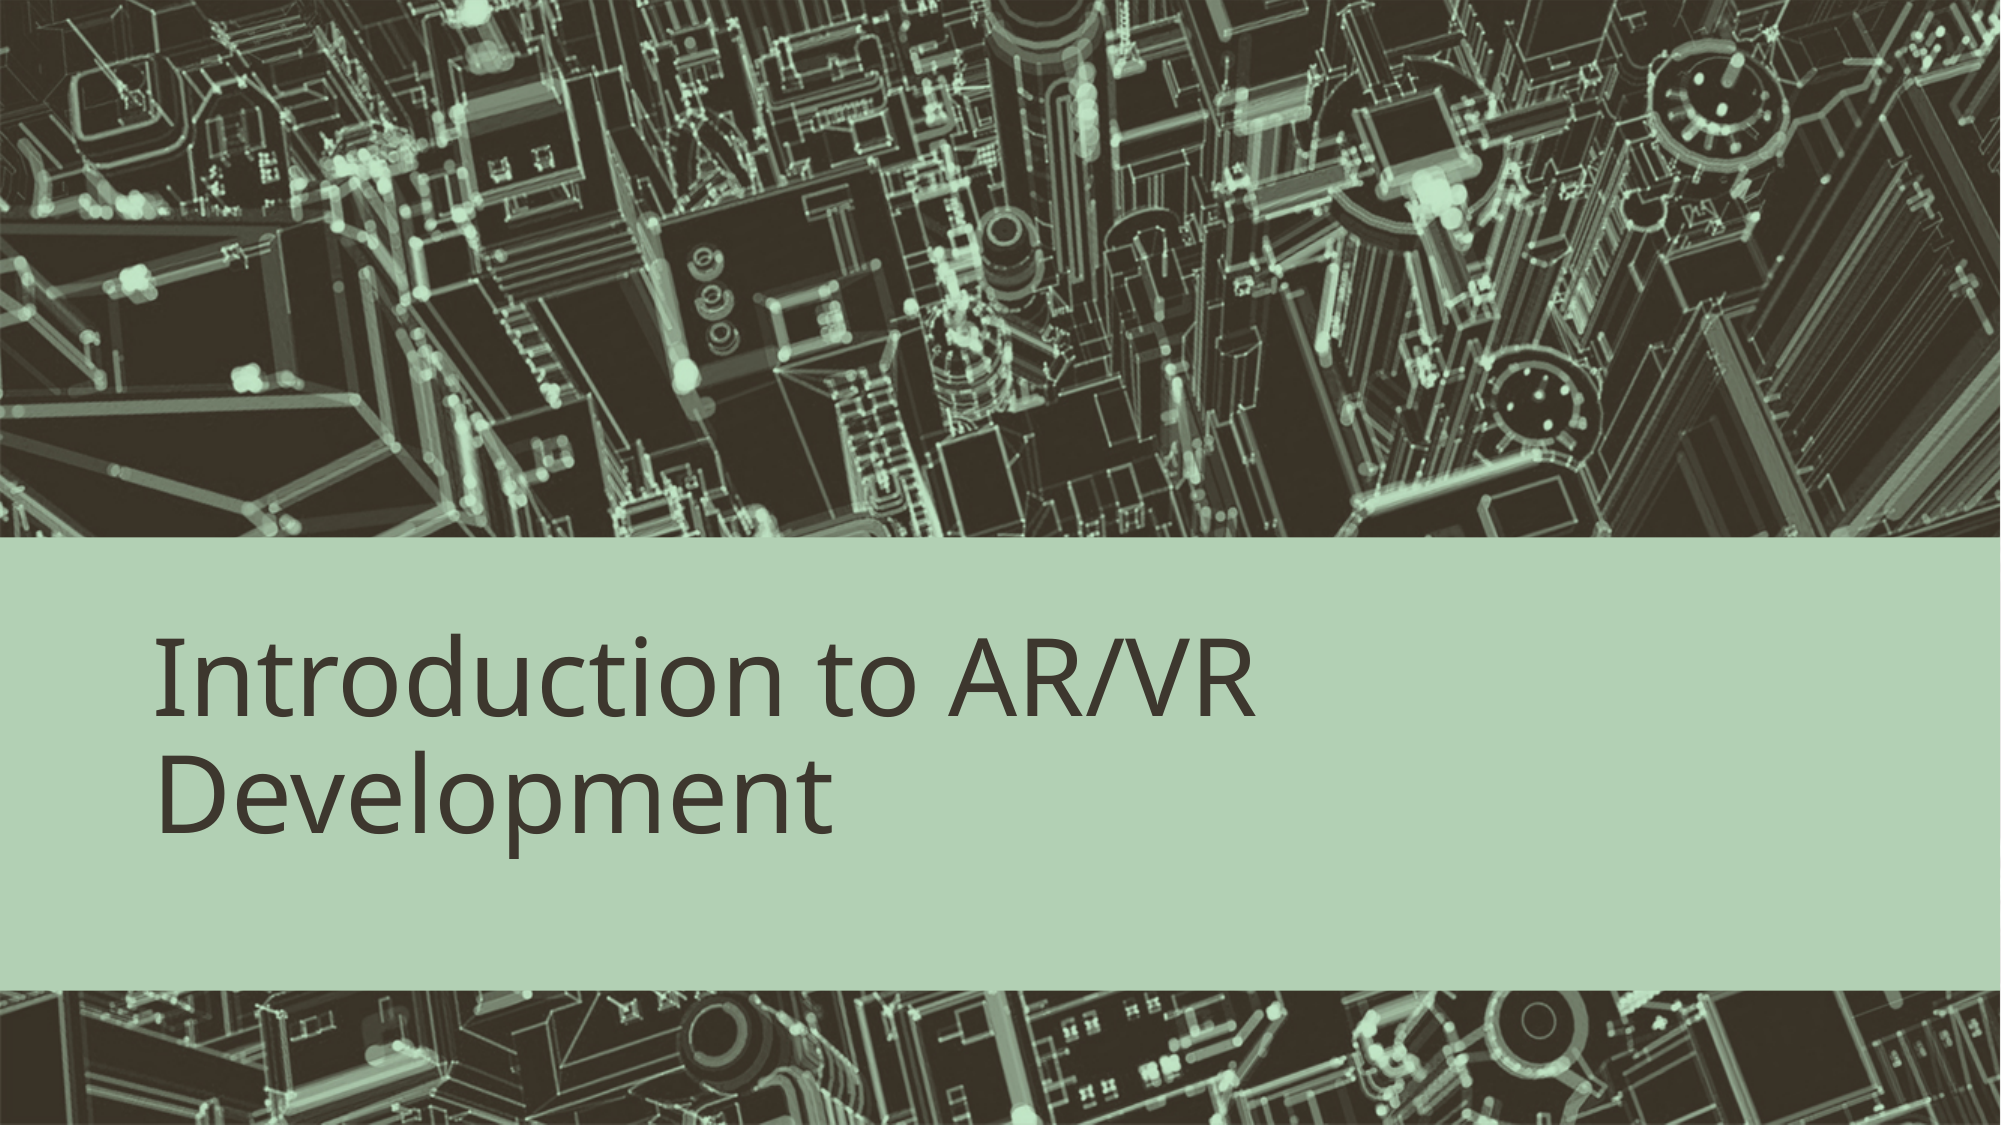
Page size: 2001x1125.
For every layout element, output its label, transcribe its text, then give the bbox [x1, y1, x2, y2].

title Introduction to AR/VR Development [138, 562, 1713, 865]
picture [0, 0, 2001, 1125]
